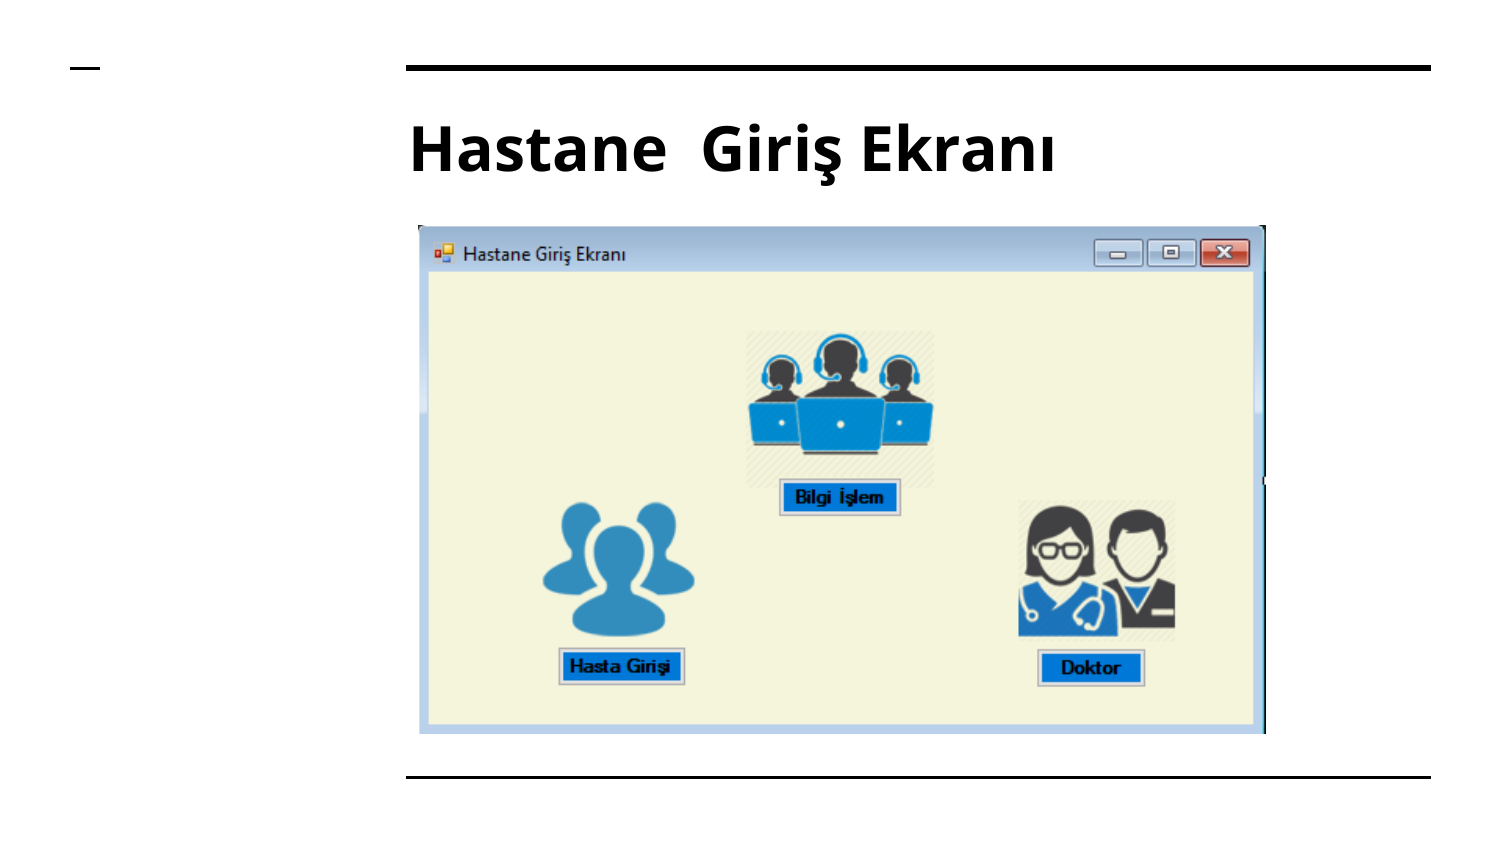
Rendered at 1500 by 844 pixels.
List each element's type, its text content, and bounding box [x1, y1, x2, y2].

picture [418, 225, 1266, 735]
title Hastane Giriş Ekranı [393, 94, 1431, 199]
